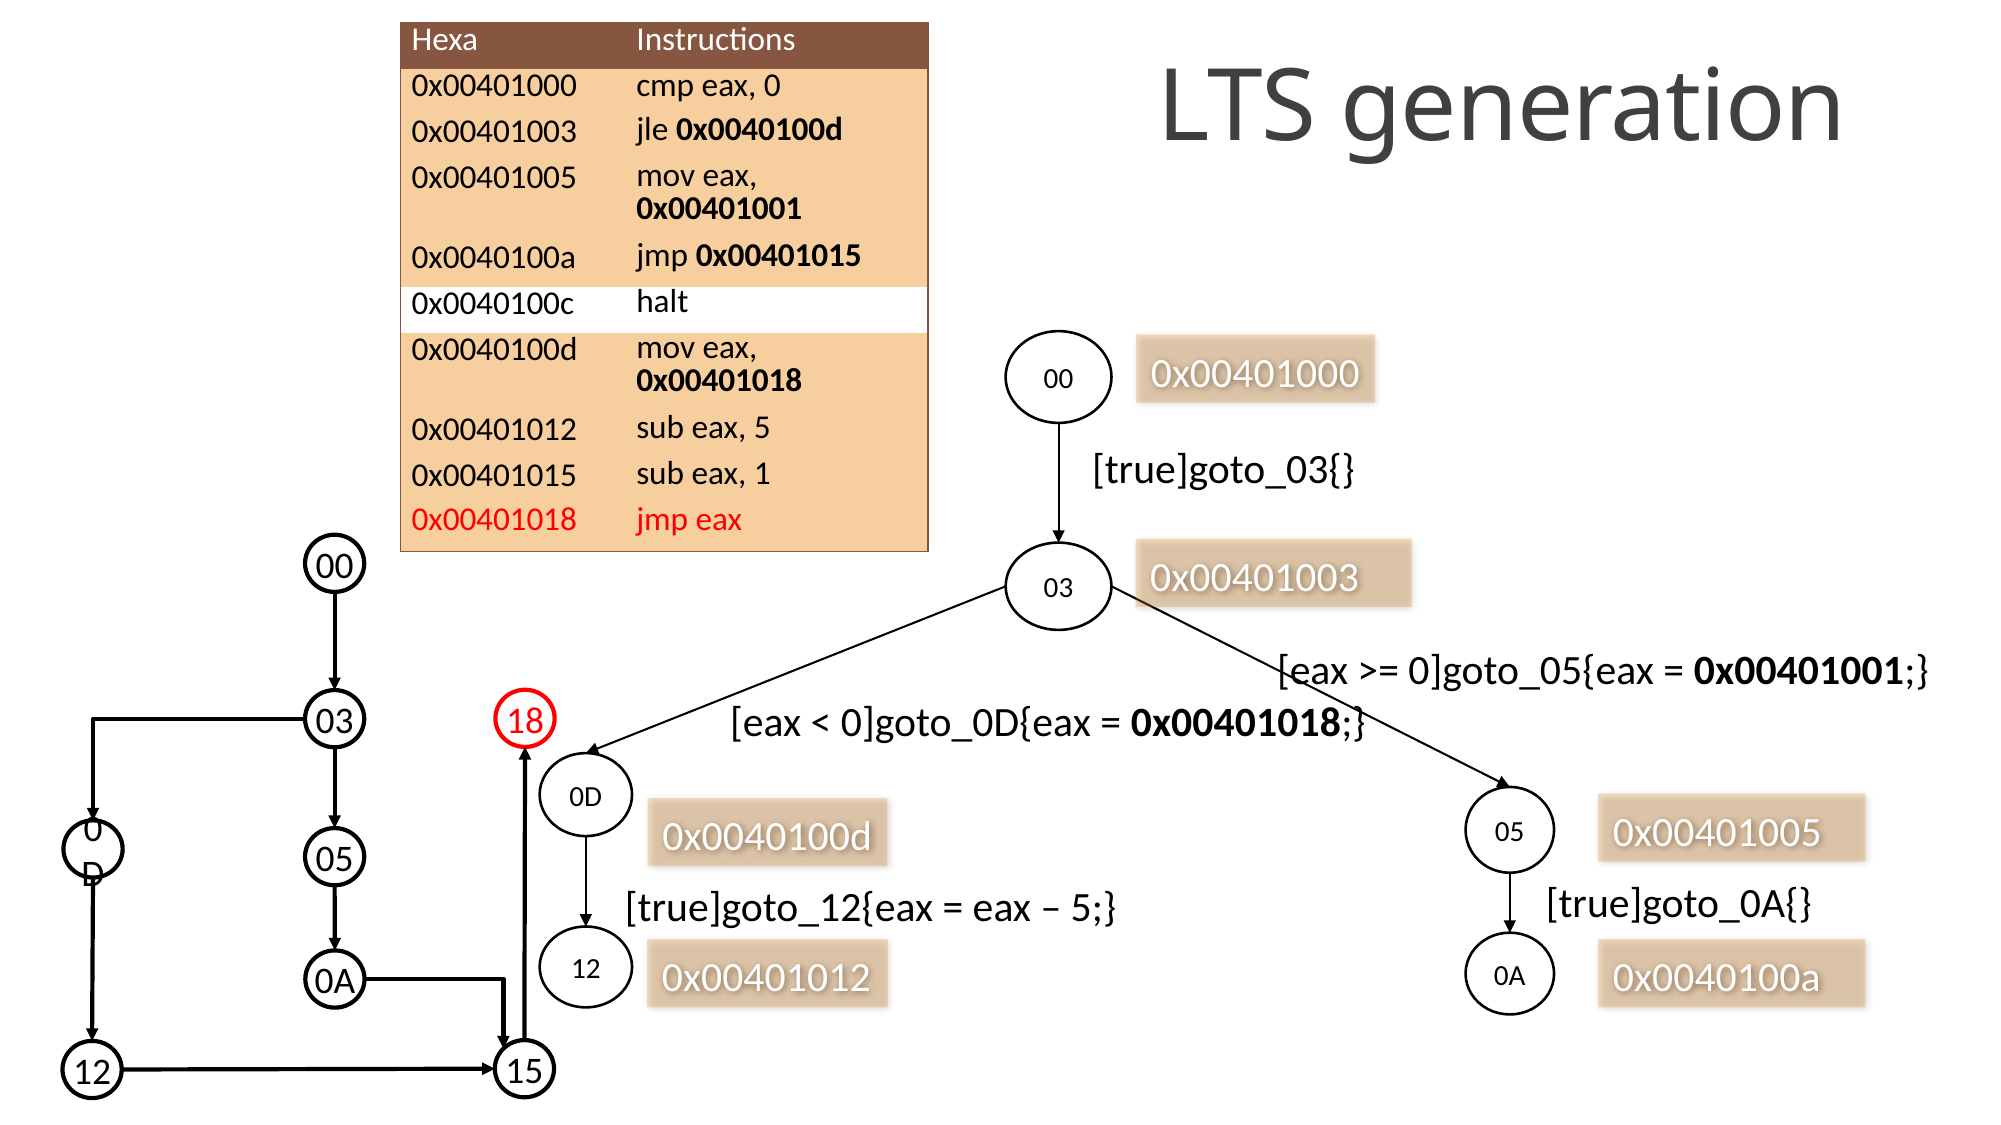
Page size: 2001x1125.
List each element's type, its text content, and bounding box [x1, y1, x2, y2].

table_cell cmp eax, 0 [625, 69, 927, 115]
table_cell 0x00401015 [401, 459, 536, 505]
table_header Instructions [625, 24, 927, 69]
title LTS generation [1142, 43, 1943, 169]
table_cell mov eax, 0x00401001 [625, 161, 927, 241]
table_cell 0x00401018 [401, 505, 536, 531]
table_cell jle 0x0040100d [625, 115, 927, 161]
table_cell 0x0040100a [401, 241, 625, 287]
table_cell halt [625, 287, 927, 327]
table_cell jmp 0x00401015 [625, 241, 927, 287]
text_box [61, 534, 556, 1099]
table_cell 0x0040100d [401, 333, 537, 413]
table_header Hexa [401, 24, 625, 69]
table_cell 0x00401012 [401, 413, 536, 459]
table_cell 0x00401005 [401, 161, 625, 241]
table_cell 0x0040100c [401, 287, 625, 333]
table_cell 0x00401003 [401, 115, 625, 161]
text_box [539, 330, 1983, 1015]
table_cell 0x00401000 [401, 69, 625, 115]
